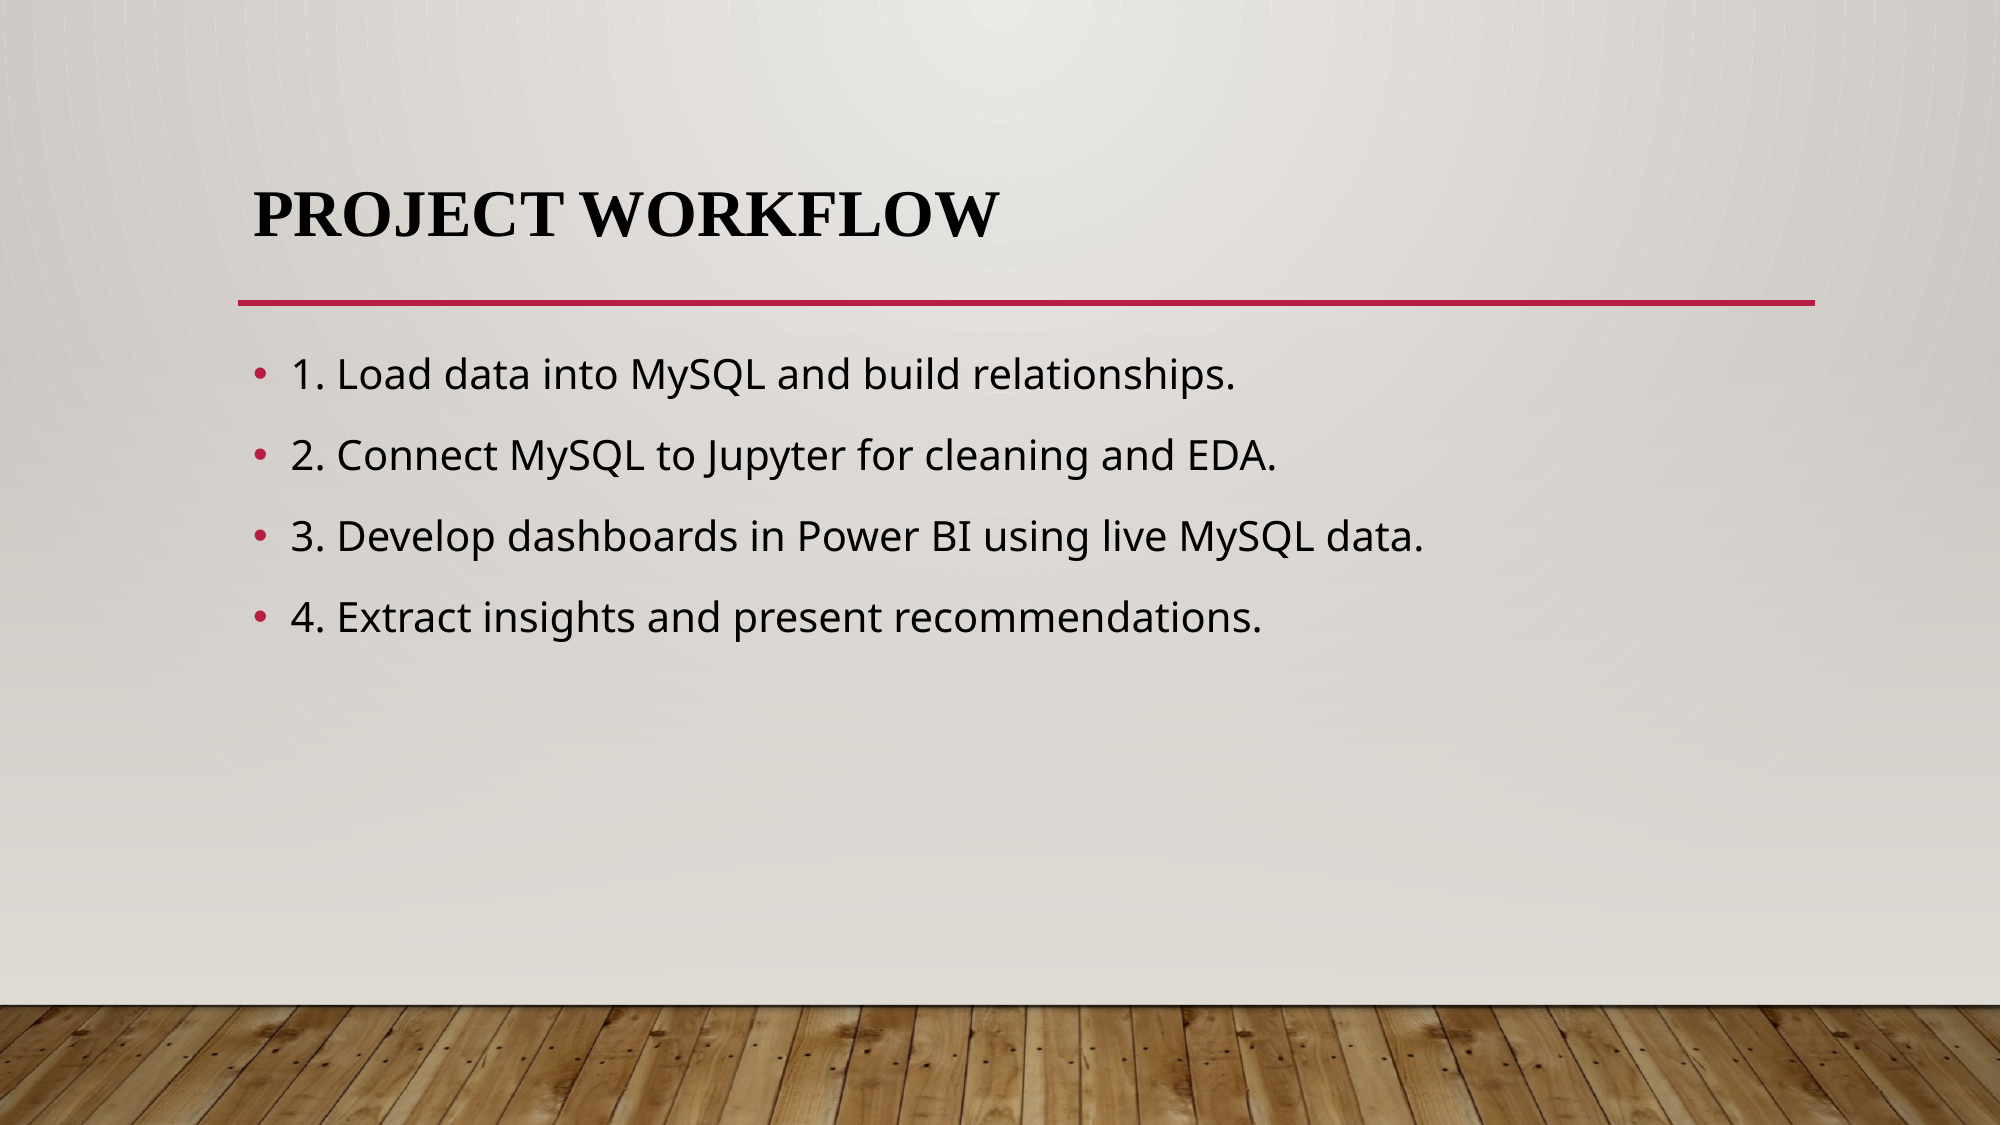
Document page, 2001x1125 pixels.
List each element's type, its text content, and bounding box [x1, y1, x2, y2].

title Project WORKFLOW [238, 171, 1814, 330]
list 1. Load data into MySQL and build relationships. 2. Connect MySQL to Jupyter for cleaning and EDA. 3. Develop dashboards in Power BI using live MySQL data. 4. Extract insights and present recommendations. [238, 330, 1814, 897]
picture [0, 1005, 2000, 1125]
